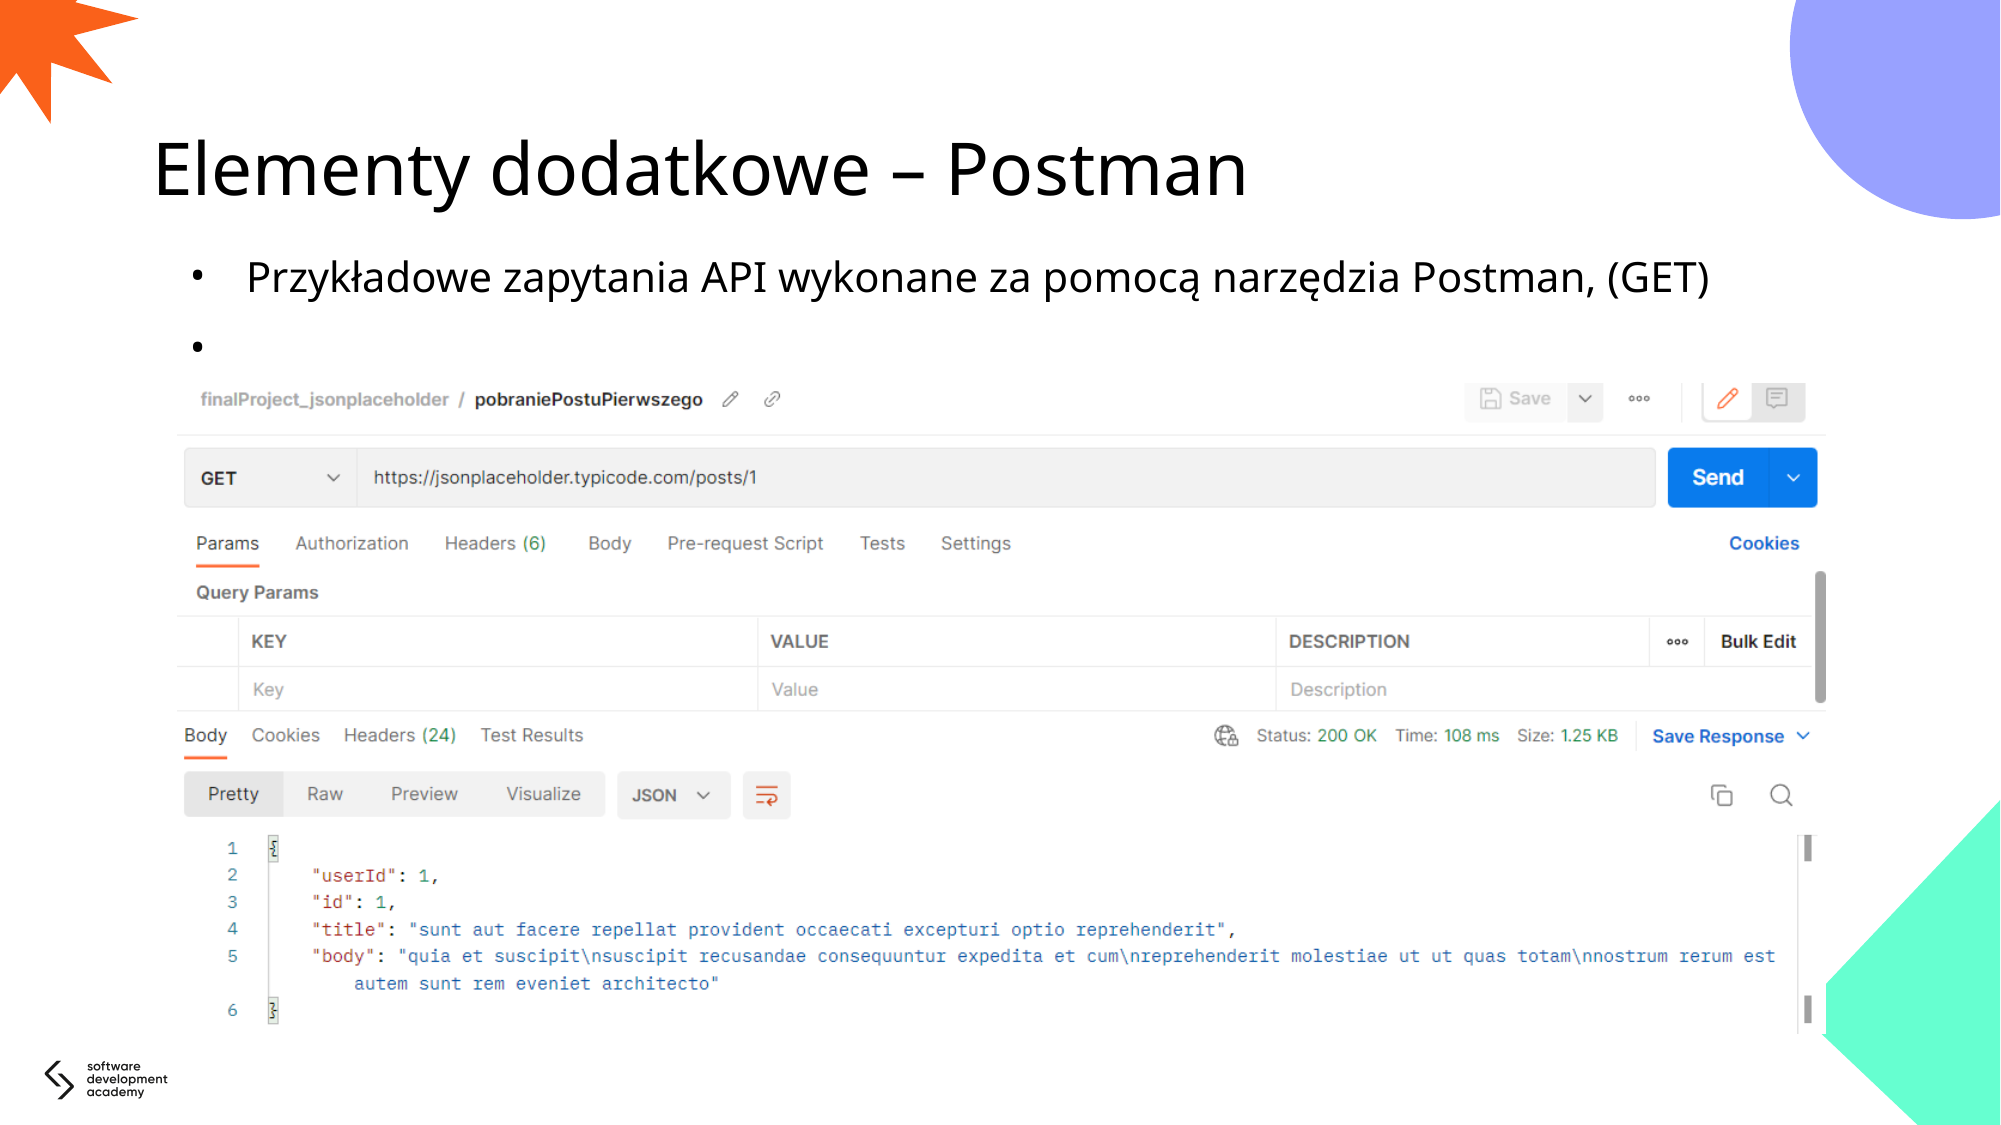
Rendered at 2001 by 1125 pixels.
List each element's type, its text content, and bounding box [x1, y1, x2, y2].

list Przykładowe zapytania API wykonane za pomocą narzędzia Postman, (GET) [137, 177, 1771, 891]
picture [19, 1035, 193, 1125]
picture [176, 383, 1827, 1034]
title Elementy dodatkowe – Postman [137, 59, 1771, 177]
